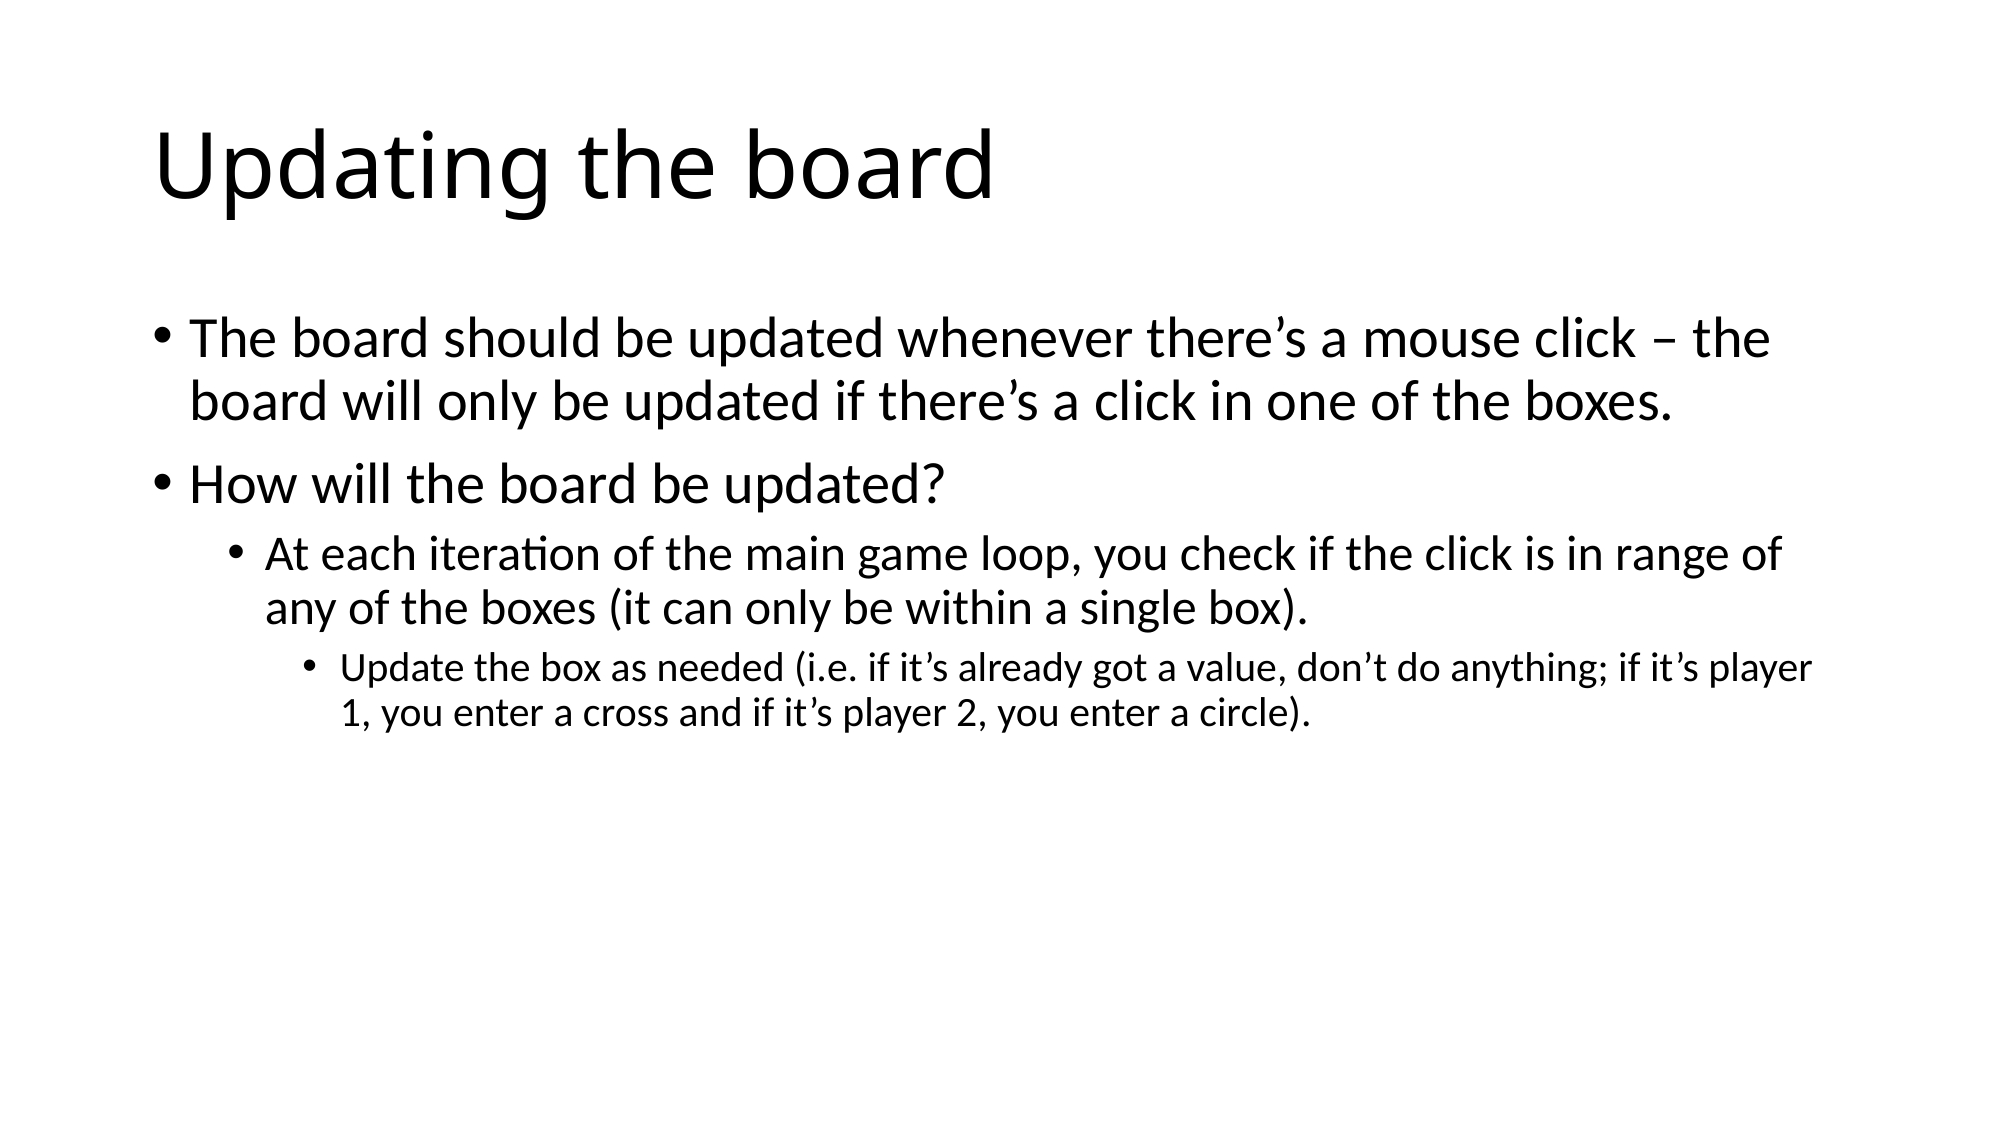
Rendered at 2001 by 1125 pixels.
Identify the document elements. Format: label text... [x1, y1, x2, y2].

title Updating the board [137, 59, 1863, 278]
list The board should be updated whenever there’s a mouse click – the board will only be updated if there’s a click in one of the boxes. How will the board be updated? At each iteration of the main game loop, you check if the click is in range of any of the boxes (it can only be within a single box). Update the box as needed (i.e. if it’s already got a value, don’t do anything; if it’s player 1, you enter a cross and if it’s player 2, you enter a circle). [137, 299, 1863, 1014]
